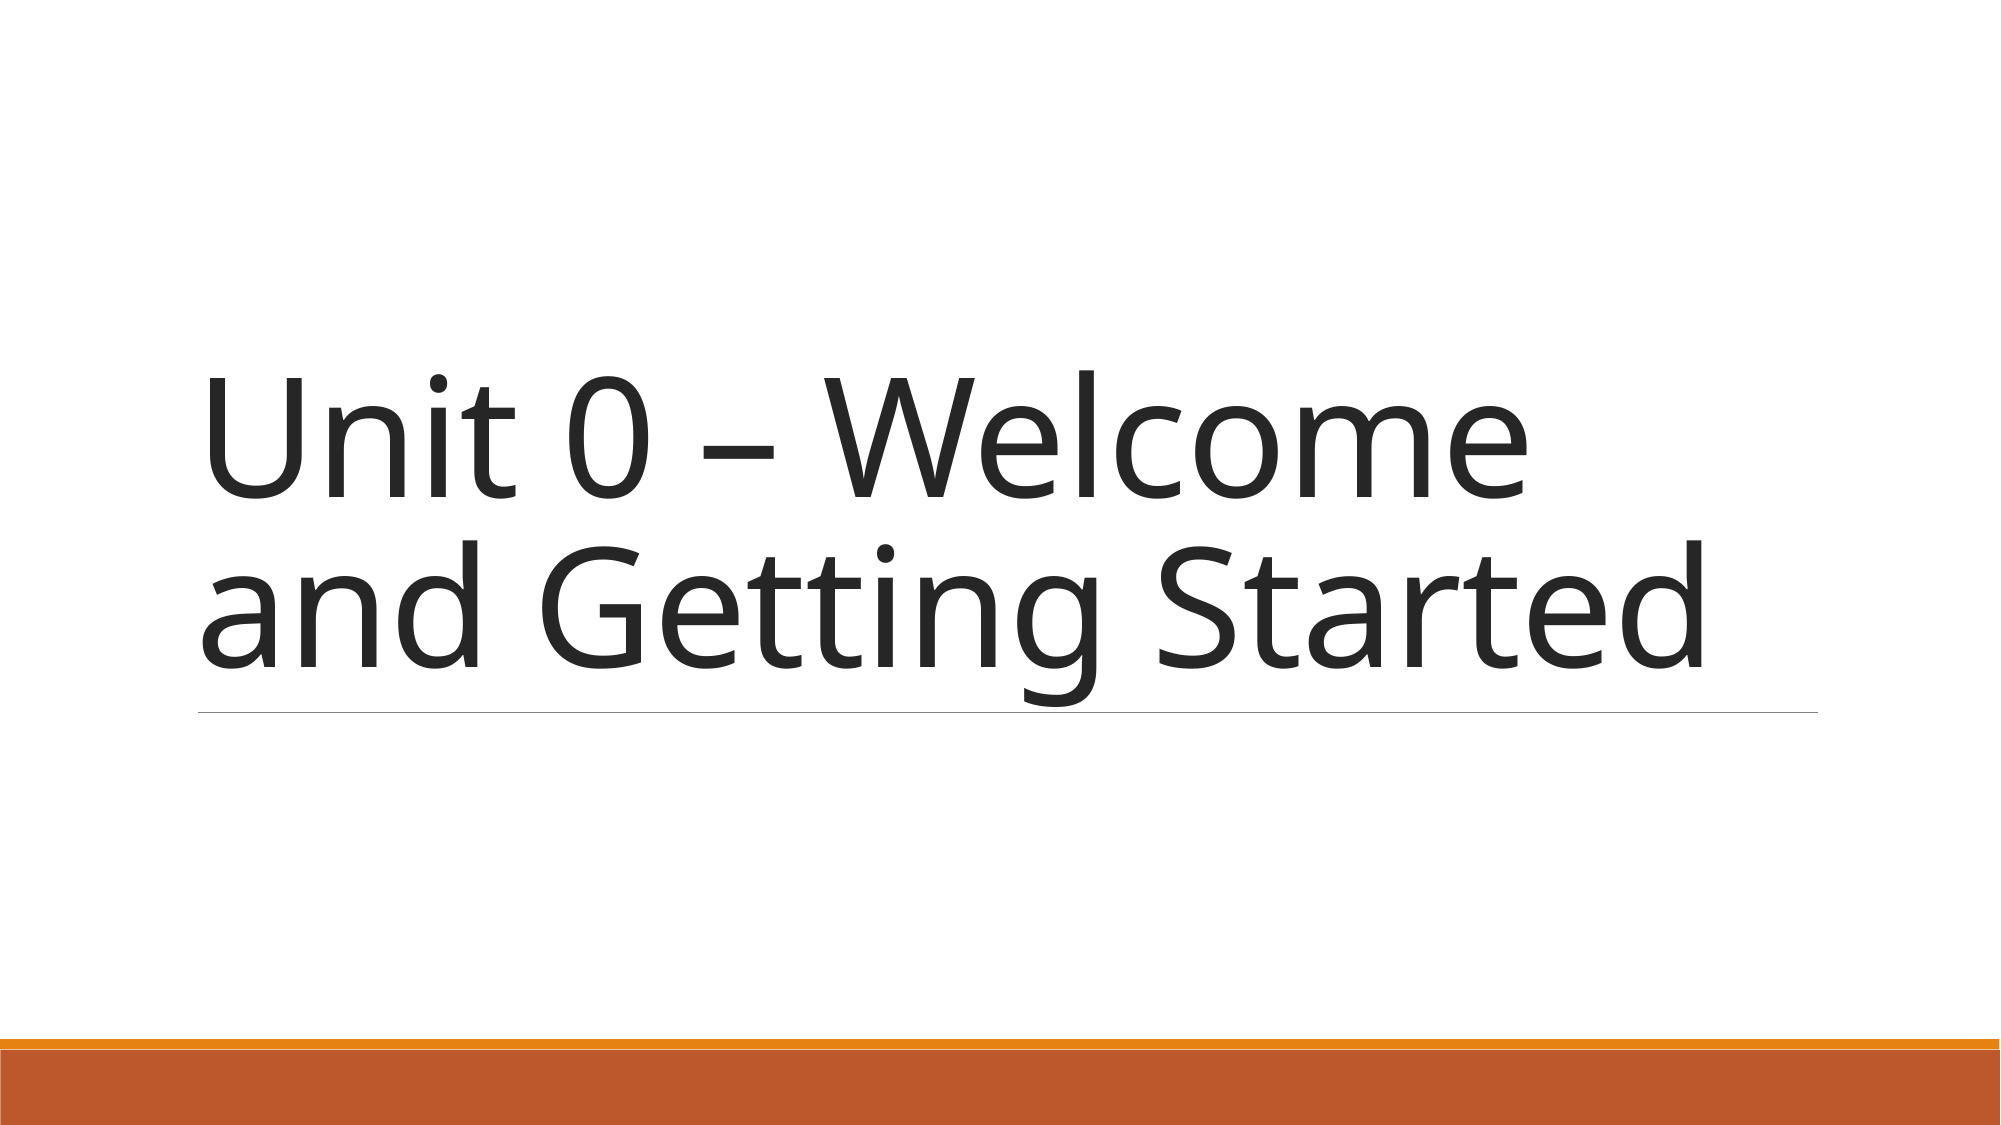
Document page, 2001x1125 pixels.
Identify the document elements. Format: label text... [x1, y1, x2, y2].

title Unit 0 – Welcome and Getting Started [180, 124, 1830, 710]
